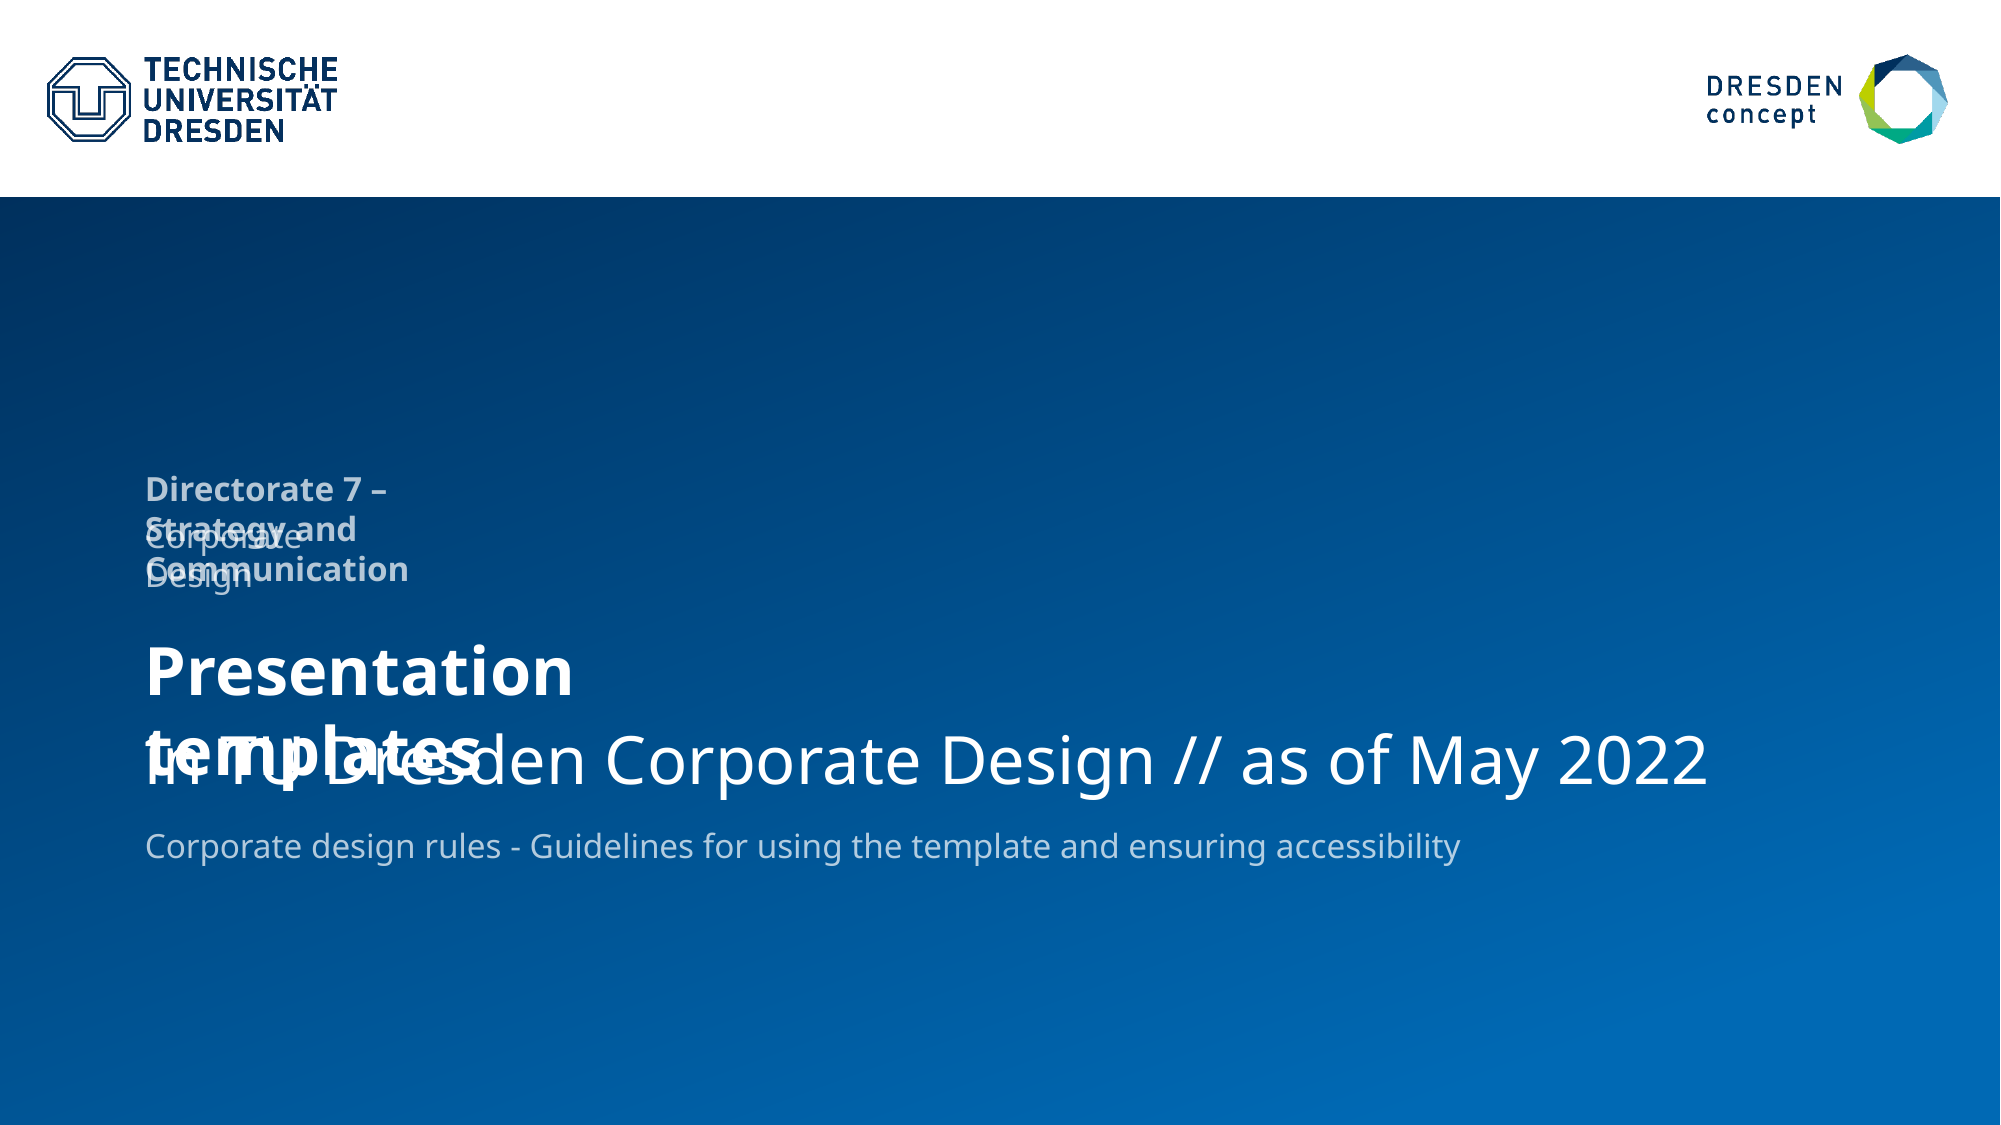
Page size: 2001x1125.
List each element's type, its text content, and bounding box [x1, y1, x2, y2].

list in TU Dresden Corporate Design // as of May 2022 [144, 717, 1715, 799]
picture [1707, 54, 1948, 144]
list Corporate Design [144, 514, 419, 556]
title Presentation templates [144, 629, 782, 710]
subtitle Corporate design rules - Guidelines for using the template and ensuring accessibility [144, 824, 1465, 866]
list Directorate 7 – Strategy and Communication [144, 467, 508, 509]
picture [47, 57, 337, 142]
